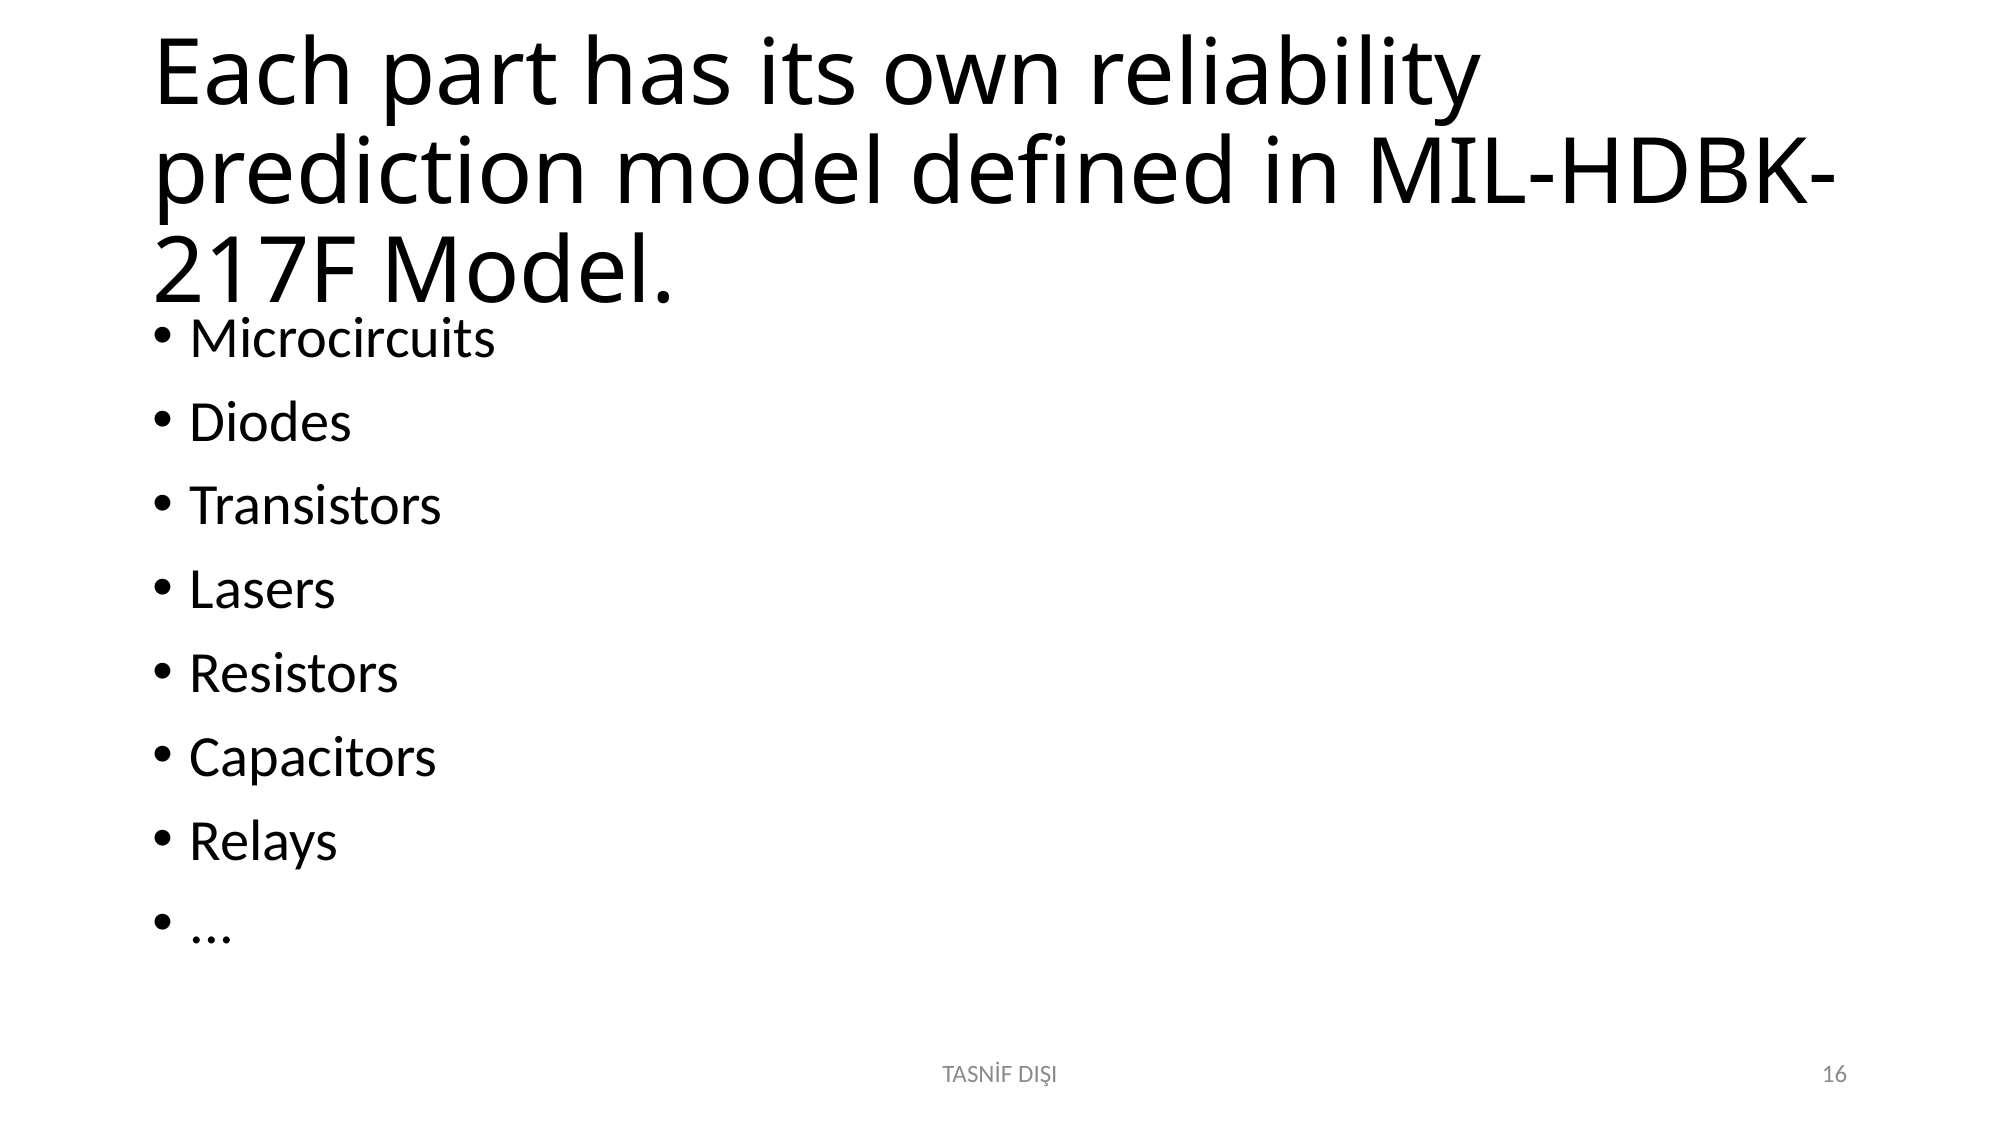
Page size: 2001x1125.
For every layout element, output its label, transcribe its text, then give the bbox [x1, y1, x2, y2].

list Microcircuits Diodes Transistors Lasers Resistors Capacitors Relays ... [137, 299, 1863, 1014]
title Each part has its own reliability prediction model defined in MIL-HDBK-217F Model. [137, 64, 1863, 283]
footer TASNİF DIŞI [662, 1042, 1338, 1103]
slide_number 16 [1412, 1042, 1863, 1103]
